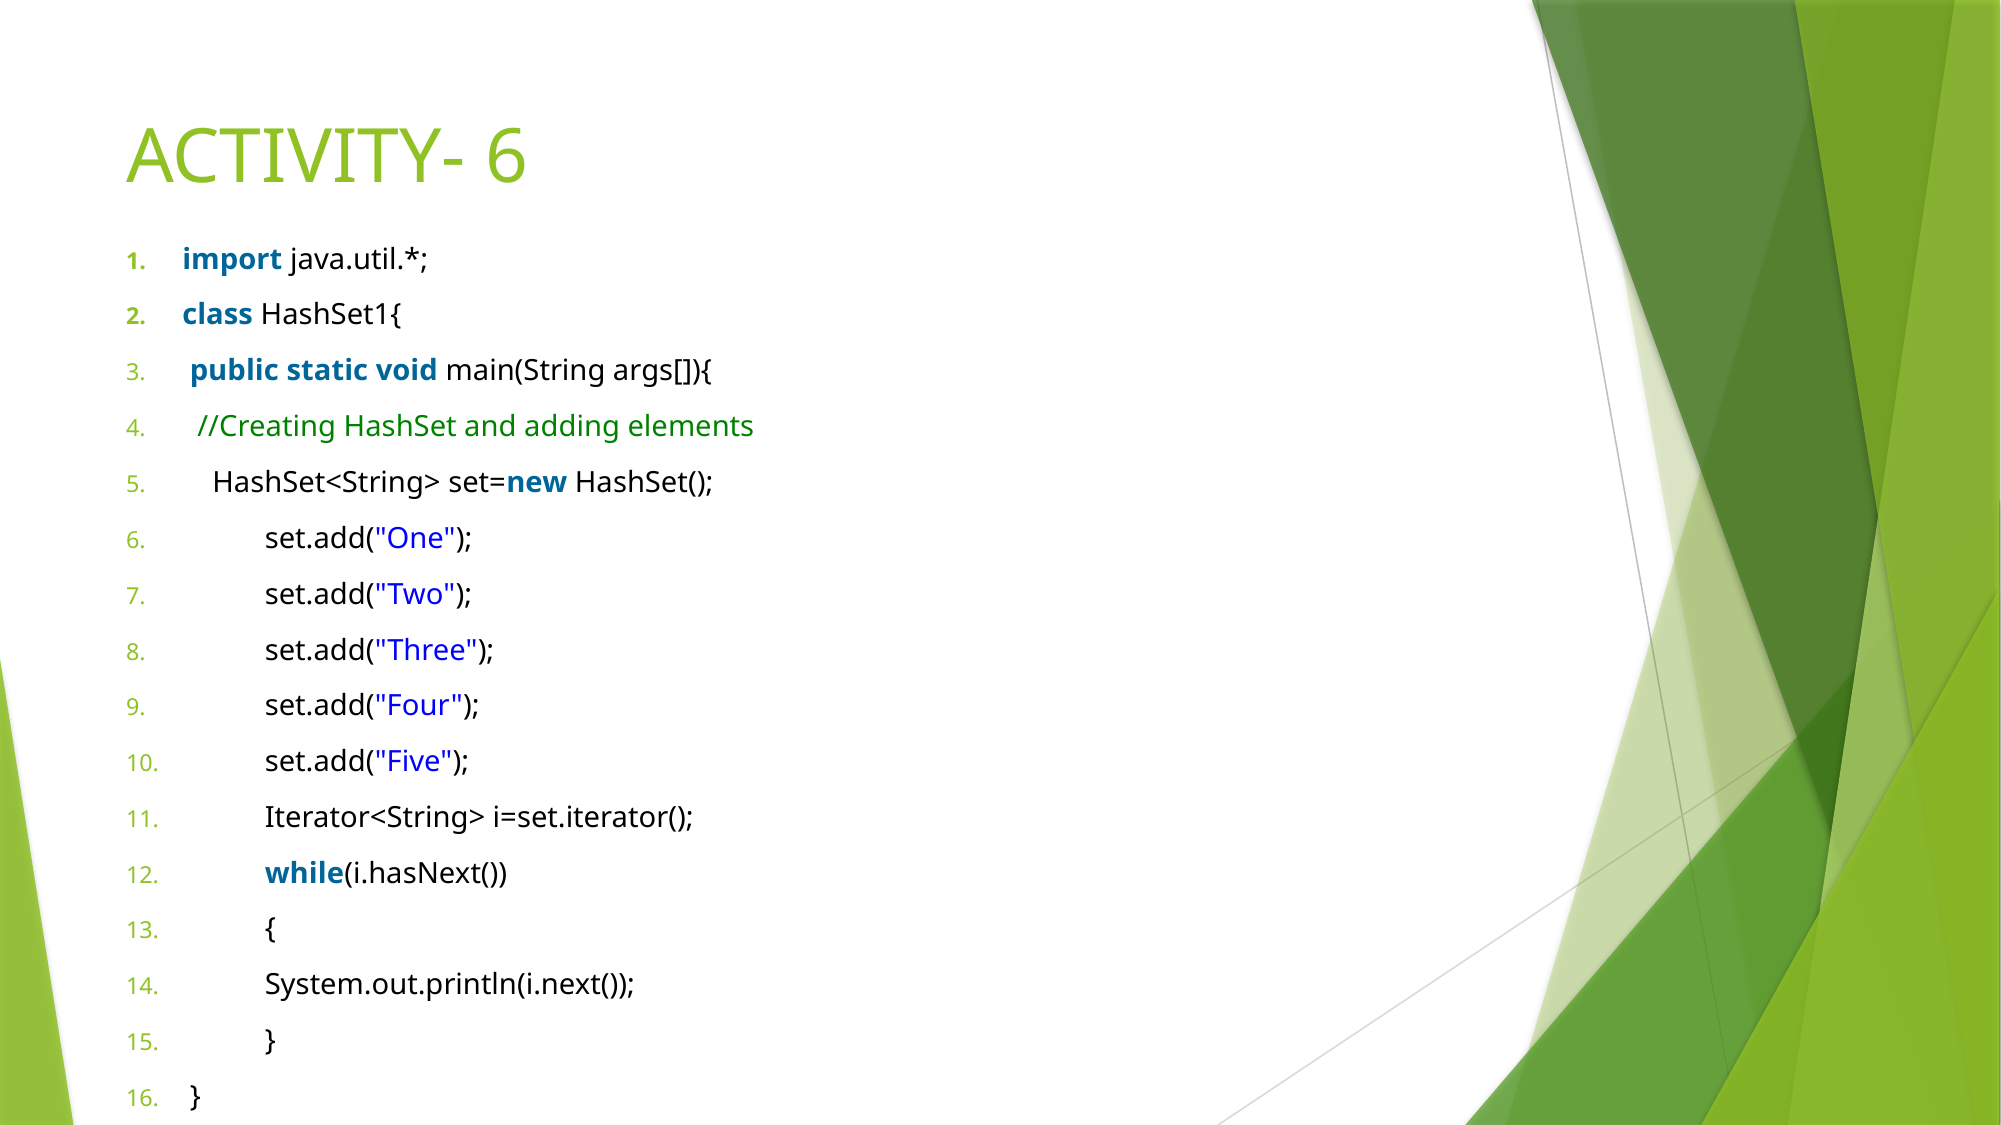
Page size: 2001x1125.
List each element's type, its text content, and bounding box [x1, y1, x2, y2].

title ACTIVITY- 6 [111, 99, 1522, 232]
list import java.util.*; class HashSet1{ public static void main(String args[]){ //Creating HashSet and adding elements HashSet<String> set=new HashSet(); set.add("One"); set.add("Two"); set.add("Three"); set.add("Four"); set.add("Five"); Iterator<String> i=set.iterator(); while(i.hasNext()) { System.out.println(i.next()); } } } [111, 232, 1522, 992]
